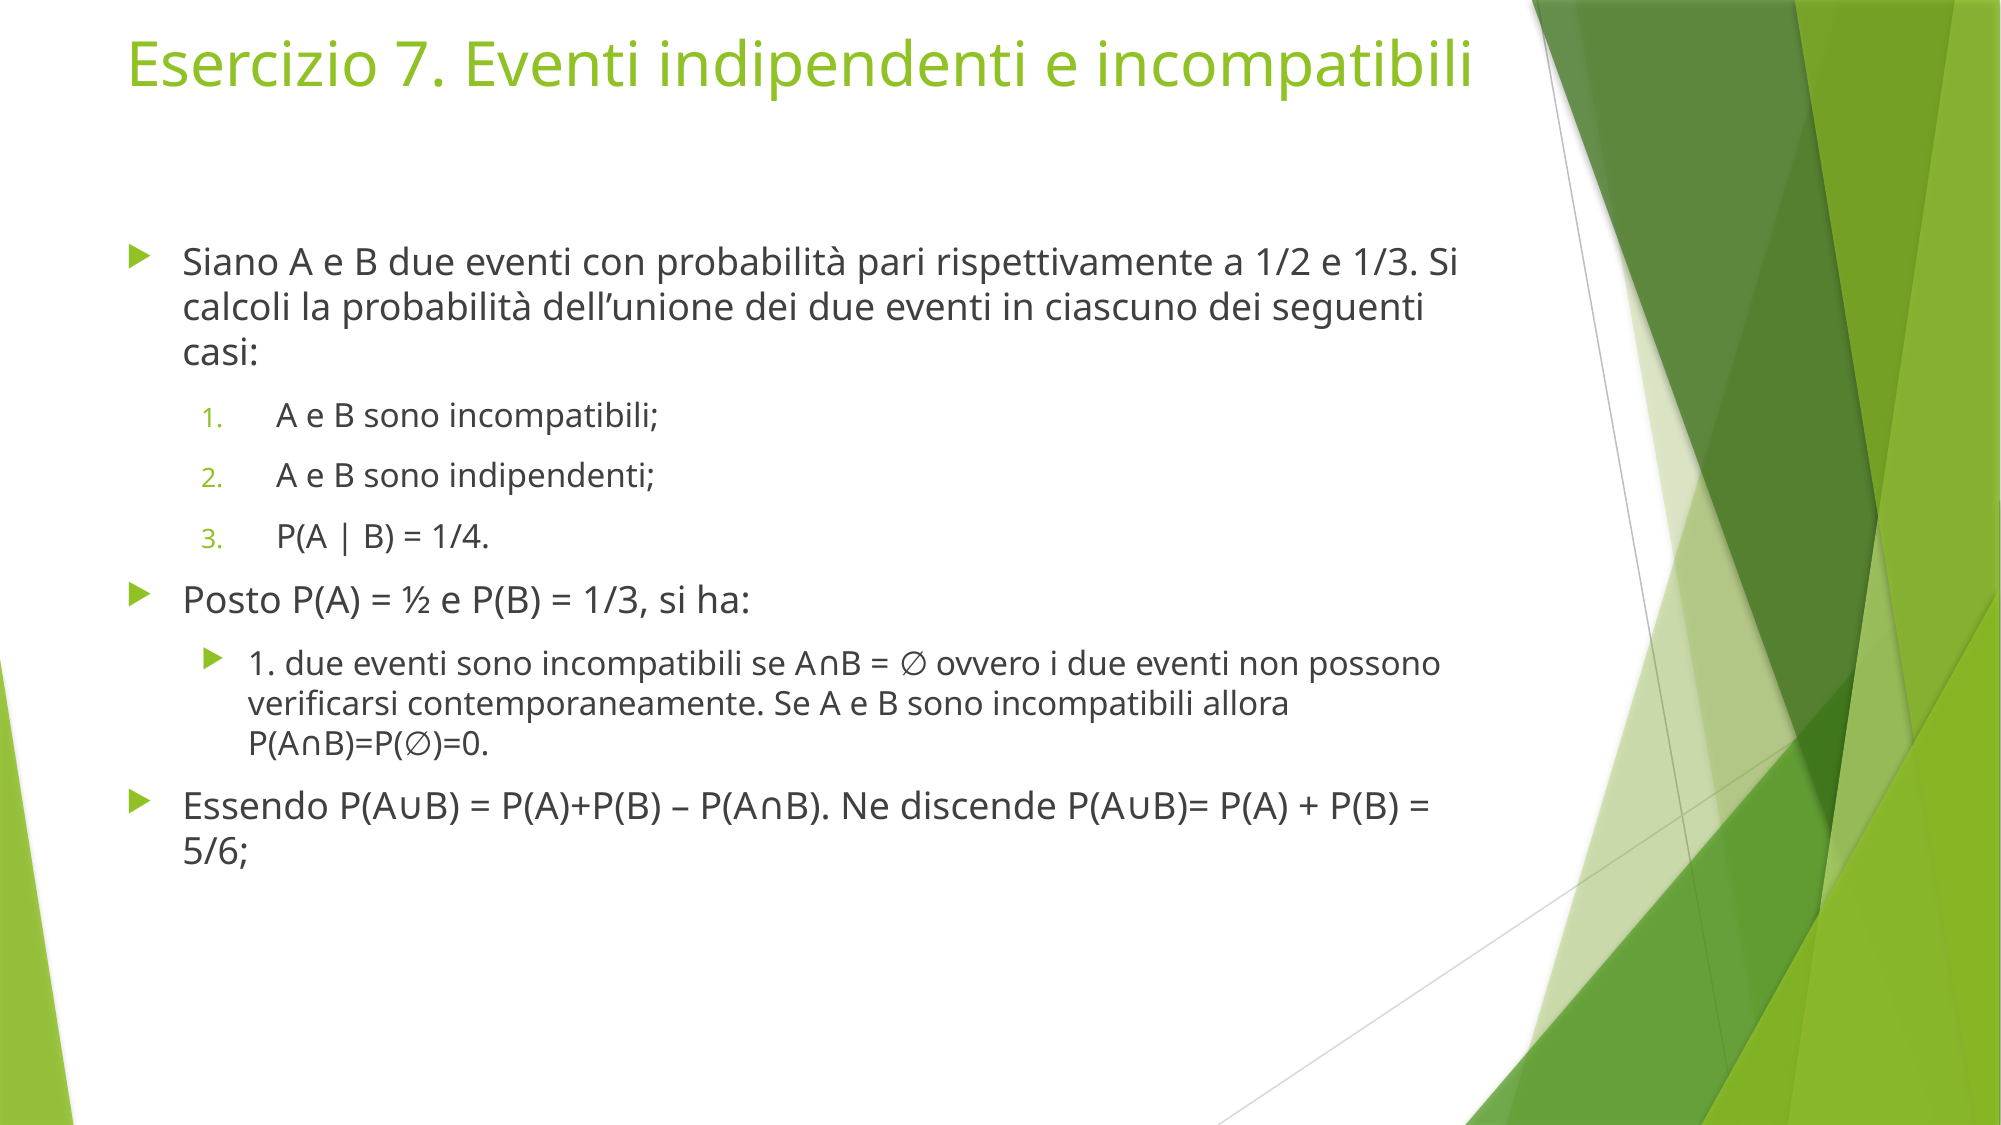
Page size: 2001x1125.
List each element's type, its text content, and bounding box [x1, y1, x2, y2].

title Esercizio 7. Eventi indipendenti e incompatibili [111, 16, 1522, 179]
list Siano A e B due eventi con probabilità pari rispettivamente a 1/2 e 1/3. Si calcoli la probabilità dell’unione dei due eventi in ciascuno dei seguenti casi: A e B sono incompatibili; A e B sono indipendenti; P(A | B) = 1/4. Posto P(A) = ½ e P(B) = 1/3, si ha: 1. due eventi sono incompatibili se A∩B = ∅ ovvero i due eventi non possono verificarsi contemporaneamente. Se A e B sono incompatibili allora P(A∩B)=P(∅)=0. Essendo P(A∪B) = P(A)+P(B) – P(A∩B). Ne discende P(A∪B)= P(A) + P(B) = 5/6; [111, 230, 1522, 992]
